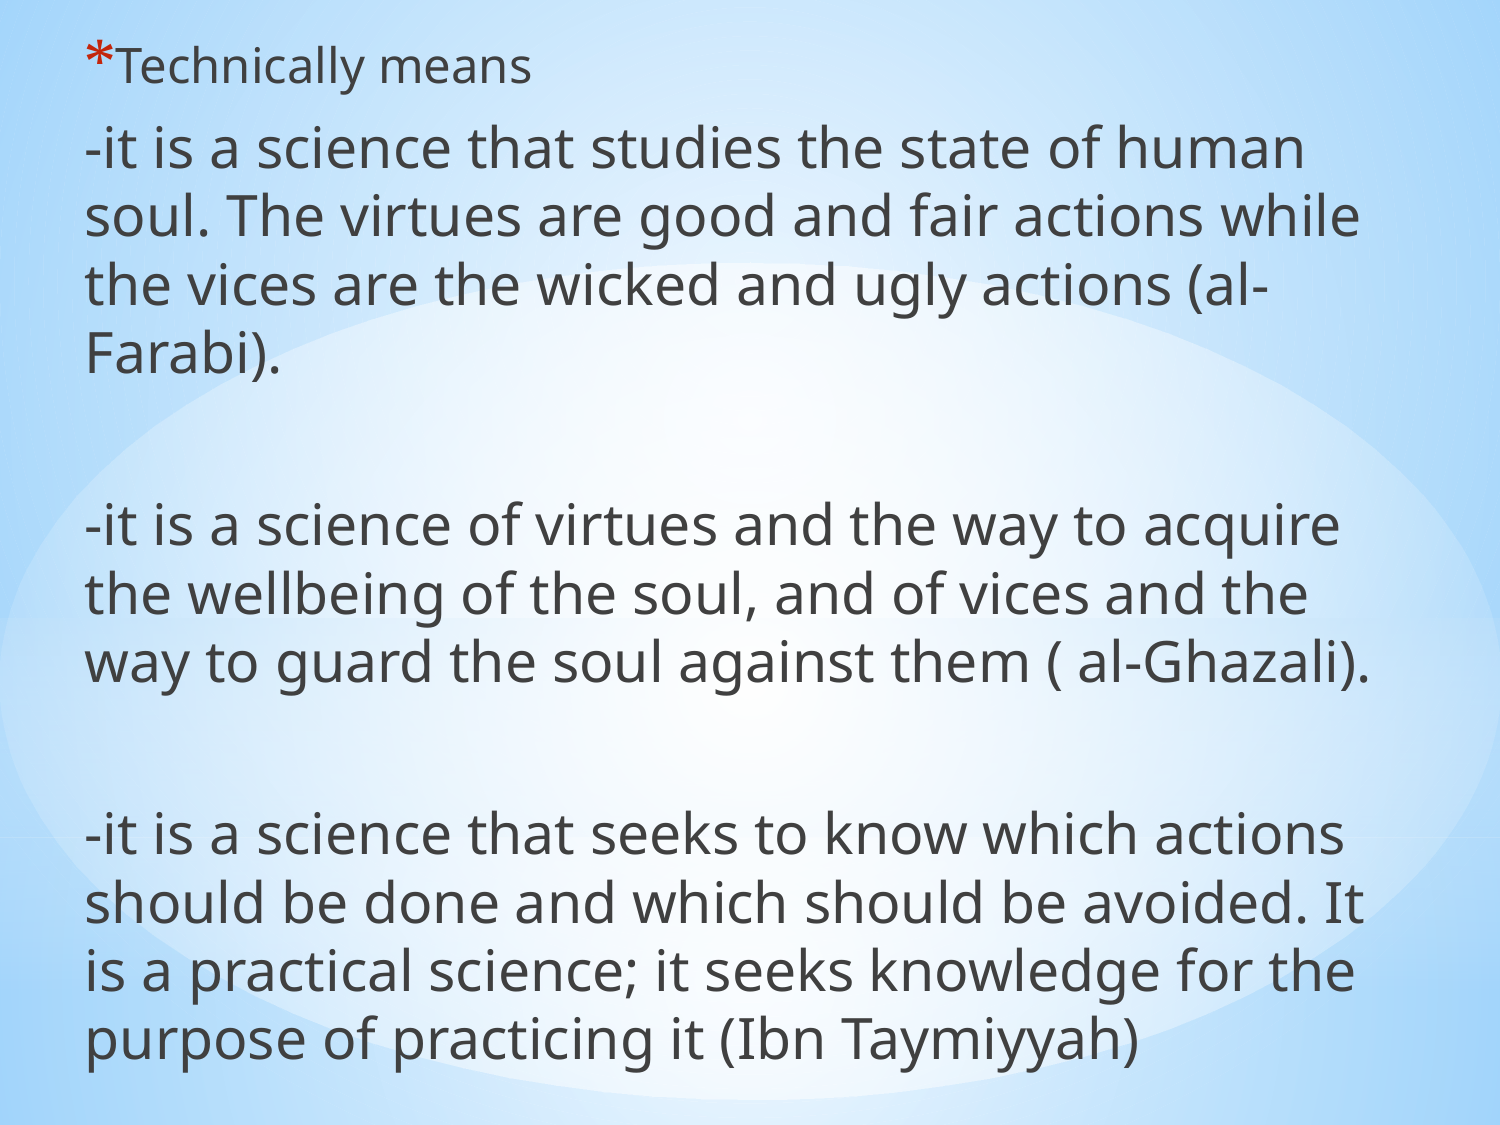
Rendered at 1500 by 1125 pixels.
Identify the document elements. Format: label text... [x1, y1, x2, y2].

list Technically means -it is a science that studies the state of human soul. The virtues are good and fair actions while the vices are the wicked and ugly actions (al-Farabi). -it is a science of virtues and the way to acquire the wellbeing of the soul, and of vices and the way to guard the soul against them ( al-Ghazali). -it is a science that seeks to know which actions should be done and which should be avoided. It is a practical science; it seeks knowledge for the purpose of practicing it (Ibn Taymiyyah) [62, 27, 1400, 1098]
